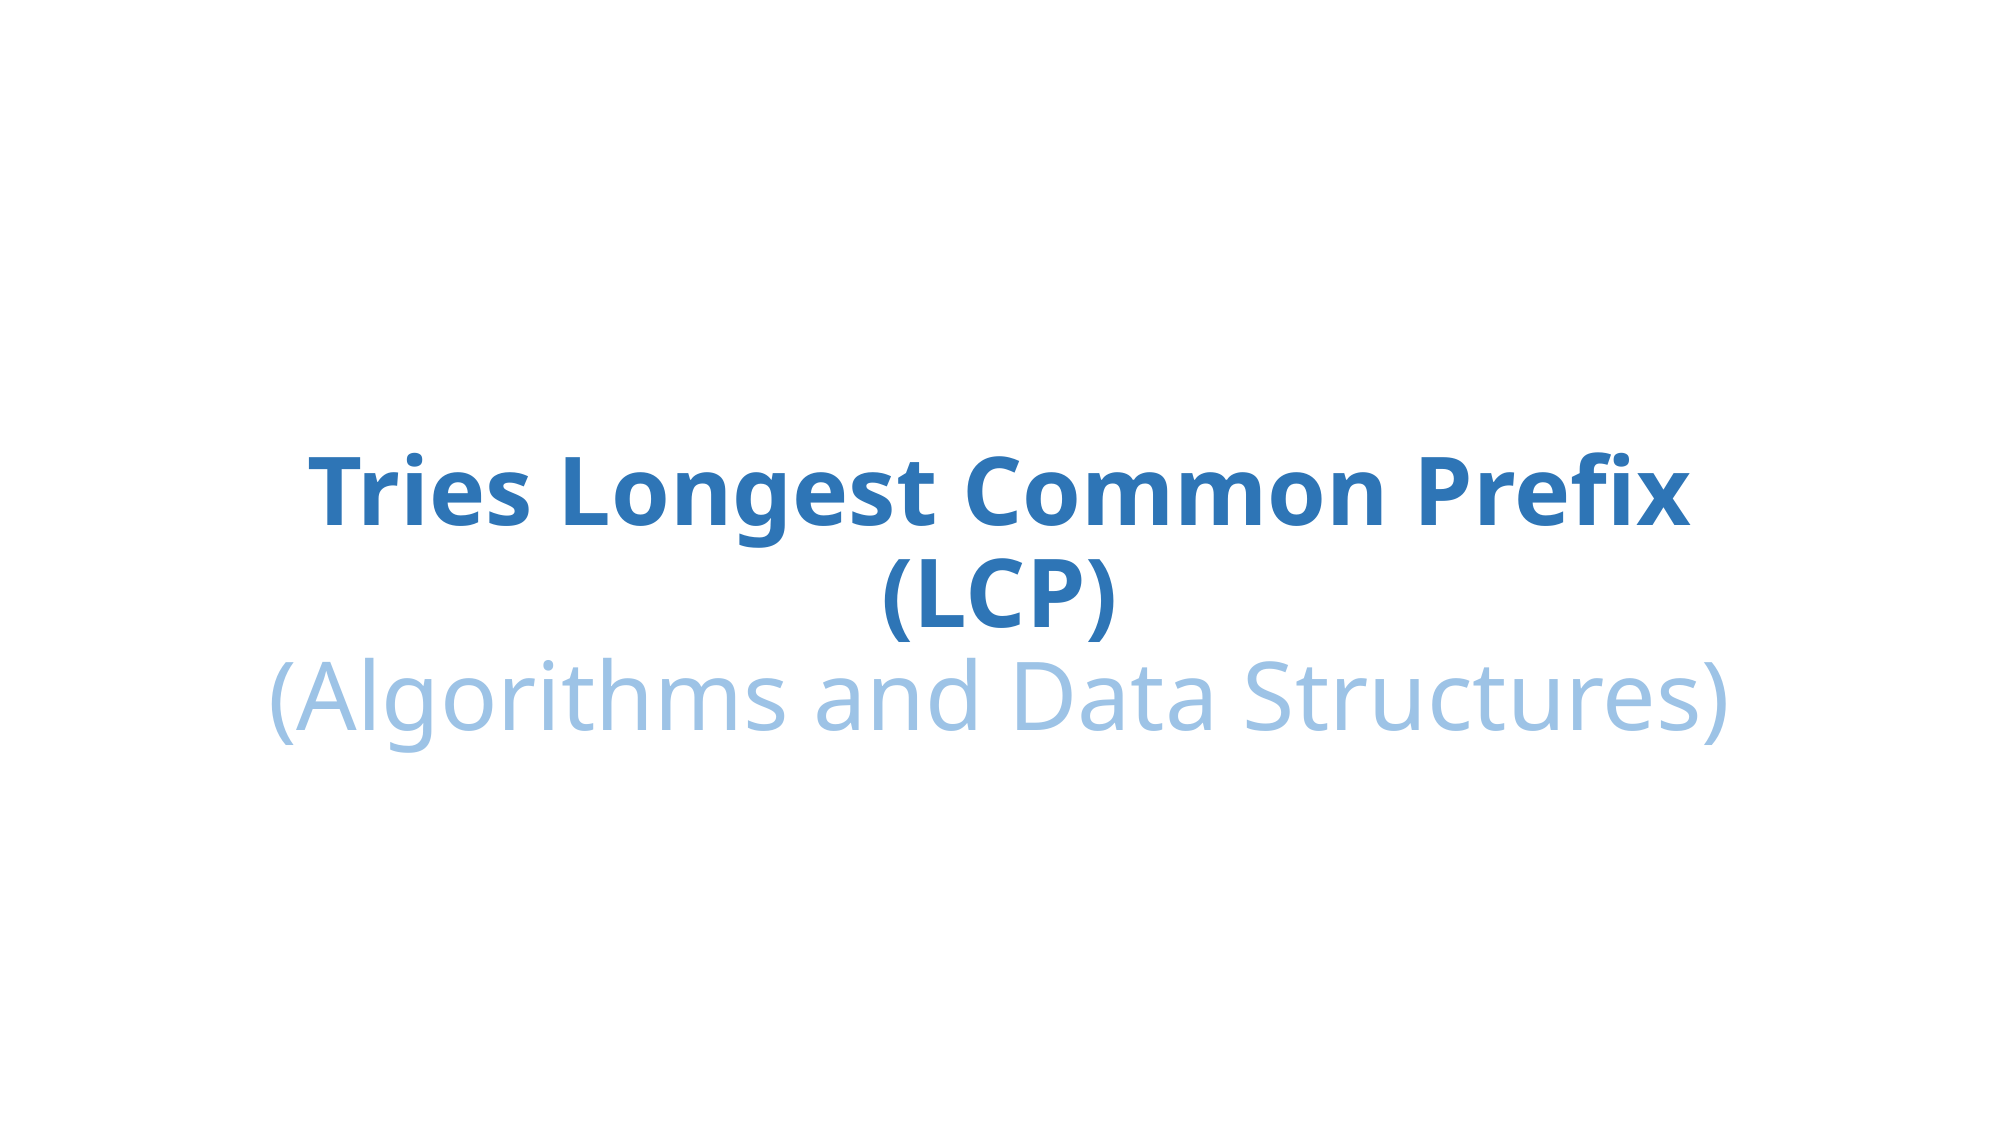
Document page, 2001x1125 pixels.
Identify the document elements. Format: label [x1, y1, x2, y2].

title [211, 366, 1789, 759]
